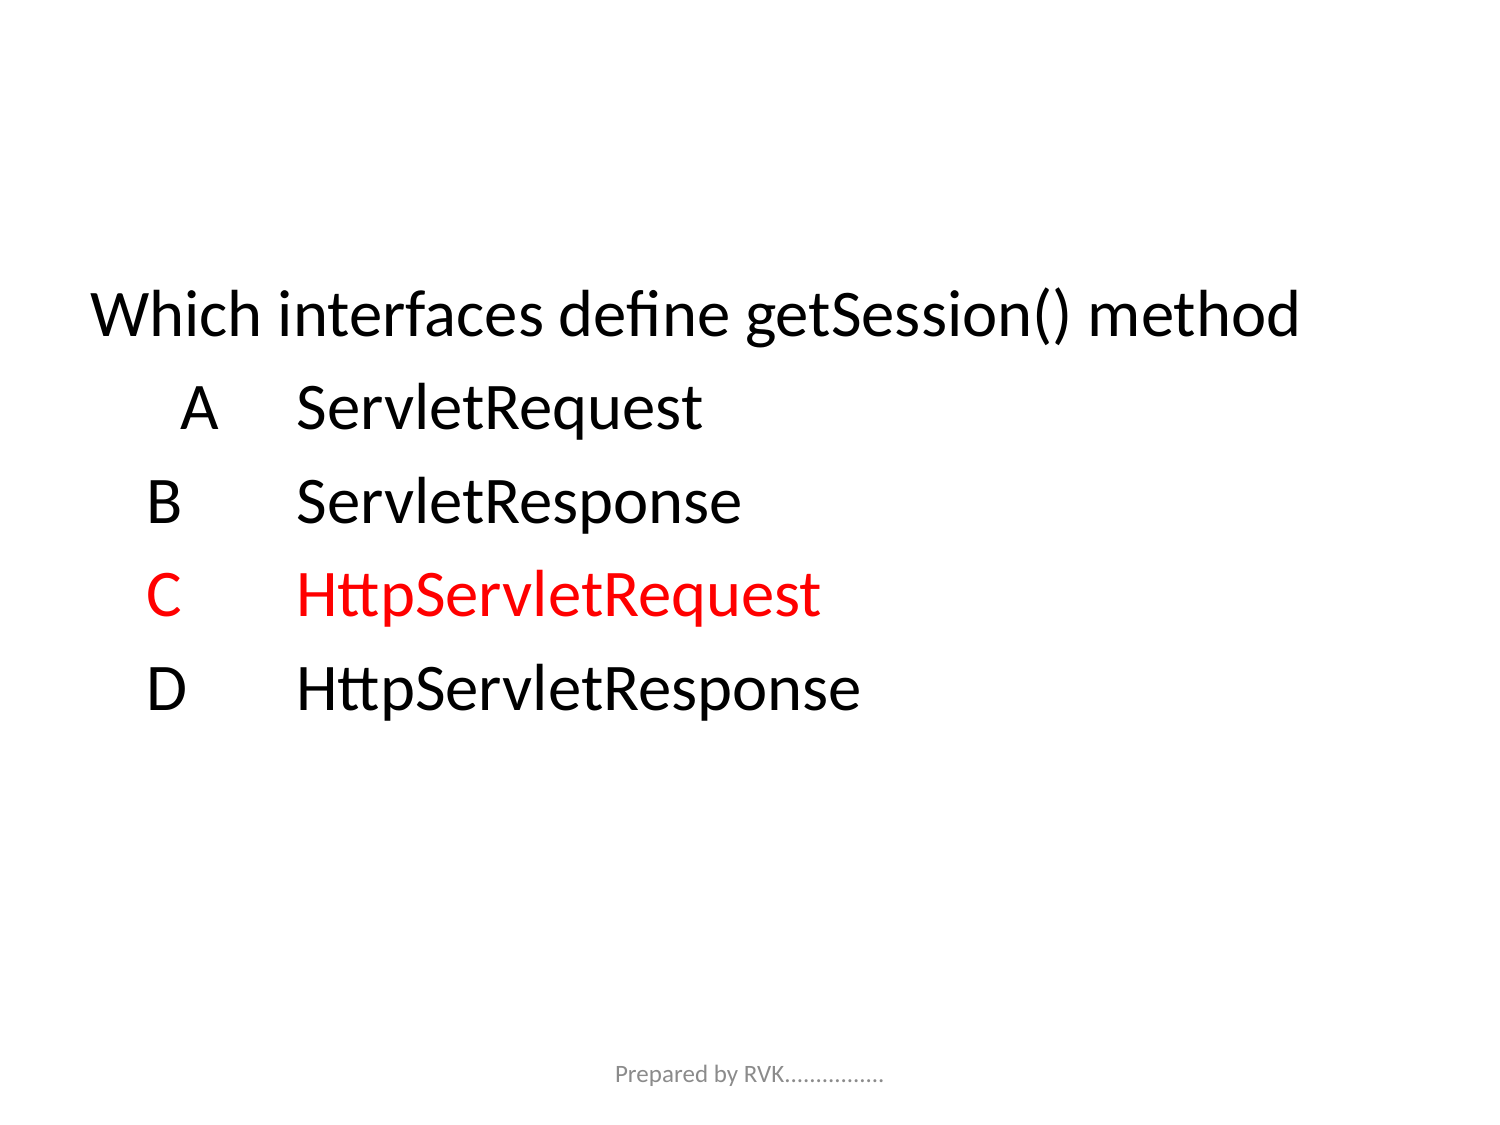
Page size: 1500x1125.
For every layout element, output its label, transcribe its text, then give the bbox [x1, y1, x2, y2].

list Which interfaces define getSession() method A ServletRequest B ServletResponse C HttpServletRequest D HttpServletResponse [75, 262, 1425, 1005]
footer Prepared by RVK................ [512, 1042, 988, 1103]
